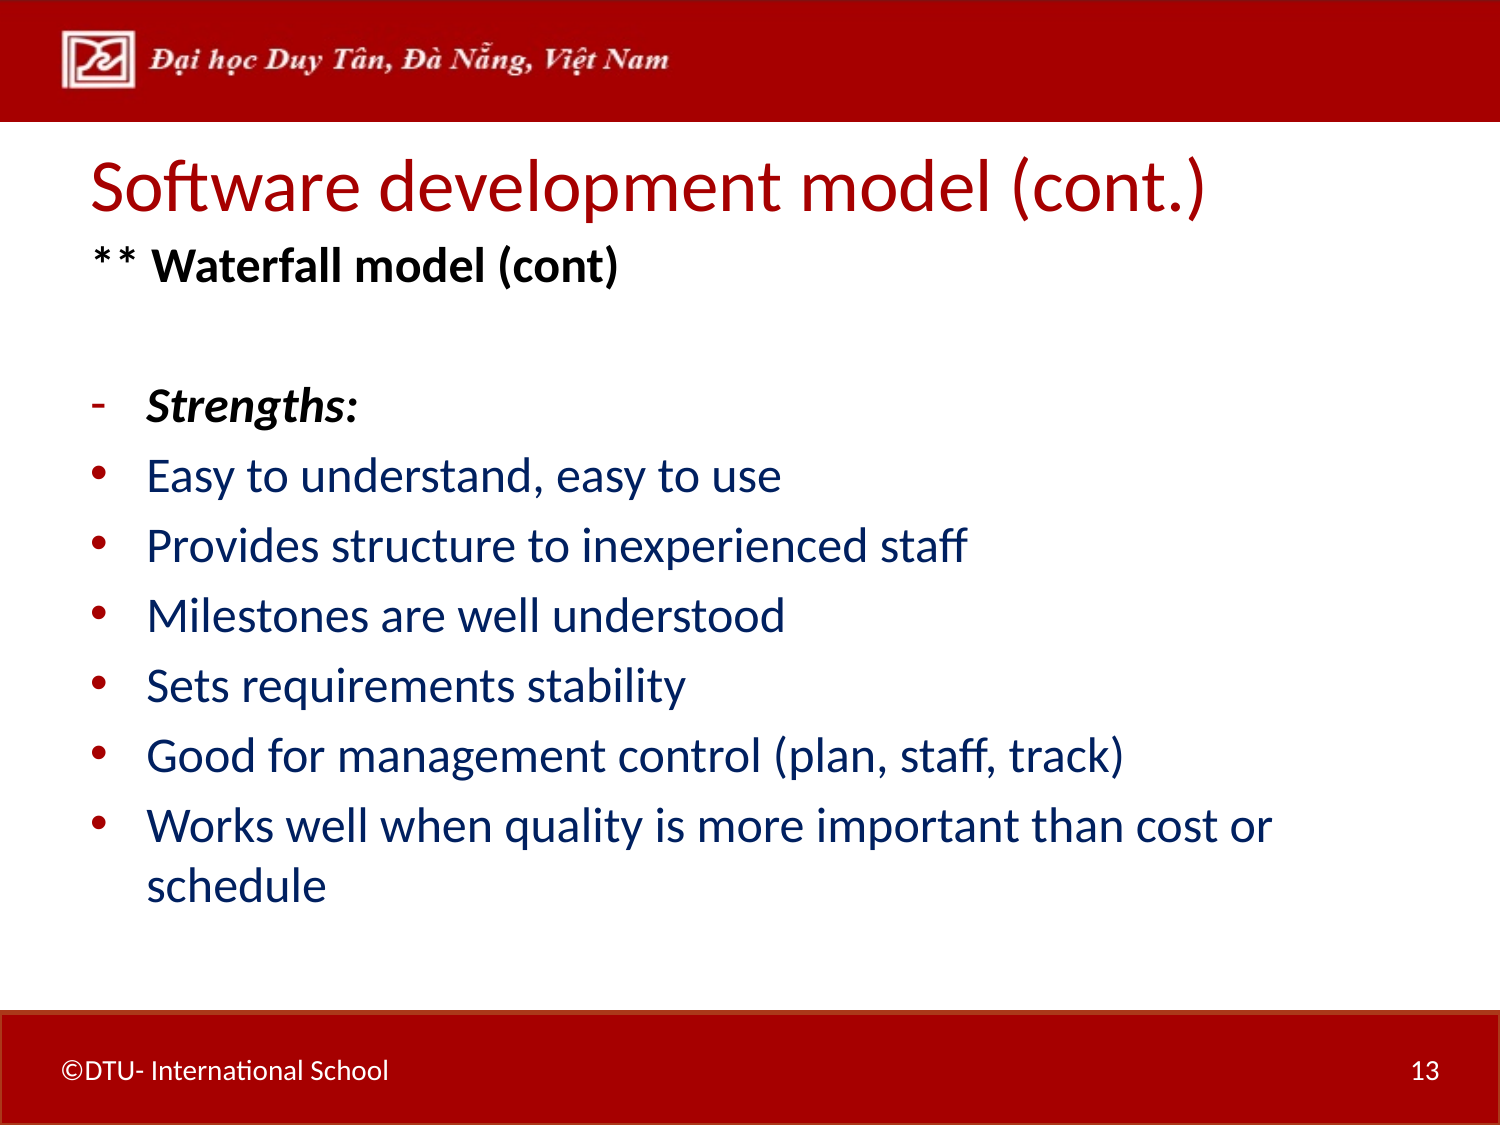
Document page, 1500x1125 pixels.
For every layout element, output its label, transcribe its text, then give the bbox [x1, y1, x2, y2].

title Software development model (cont.) [75, 121, 1425, 224]
picture [0, 0, 1500, 122]
list ** Waterfall model (cont) Strengths: Easy to understand, easy to use Provides structure to inexperienced staff Milestones are well understood Sets requirements stability Good for management control (plan, staff, track) Works well when quality is more important than cost or schedule [75, 224, 1425, 968]
